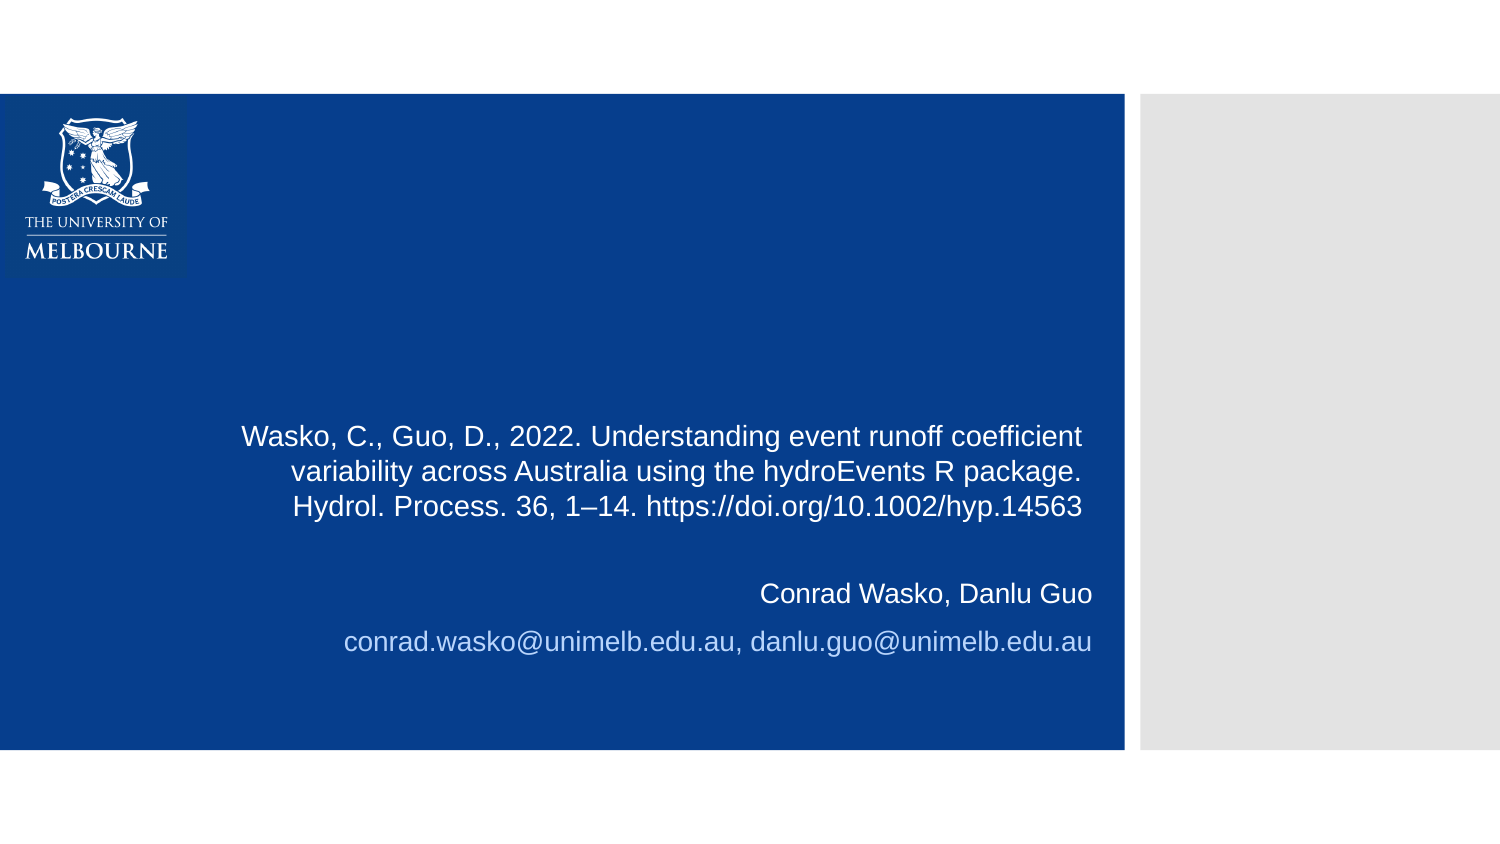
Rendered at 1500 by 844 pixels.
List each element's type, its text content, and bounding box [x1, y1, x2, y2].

text_box Conrad Wasko, Danlu Guo [192, 575, 1093, 624]
subtitle conrad.wasko@unimelb.edu.au, danlu.guo@unimelb.edu.au [192, 624, 1093, 700]
text_box Wasko, C., Guo, D., 2022. Understanding event runoff coefficient variability across Australia using the hydroEvents R package. Hydrol. Process. 36, 1–14. https://doi.org/10.1002/hyp.14563 [206, 410, 1099, 530]
picture [4, 96, 187, 279]
